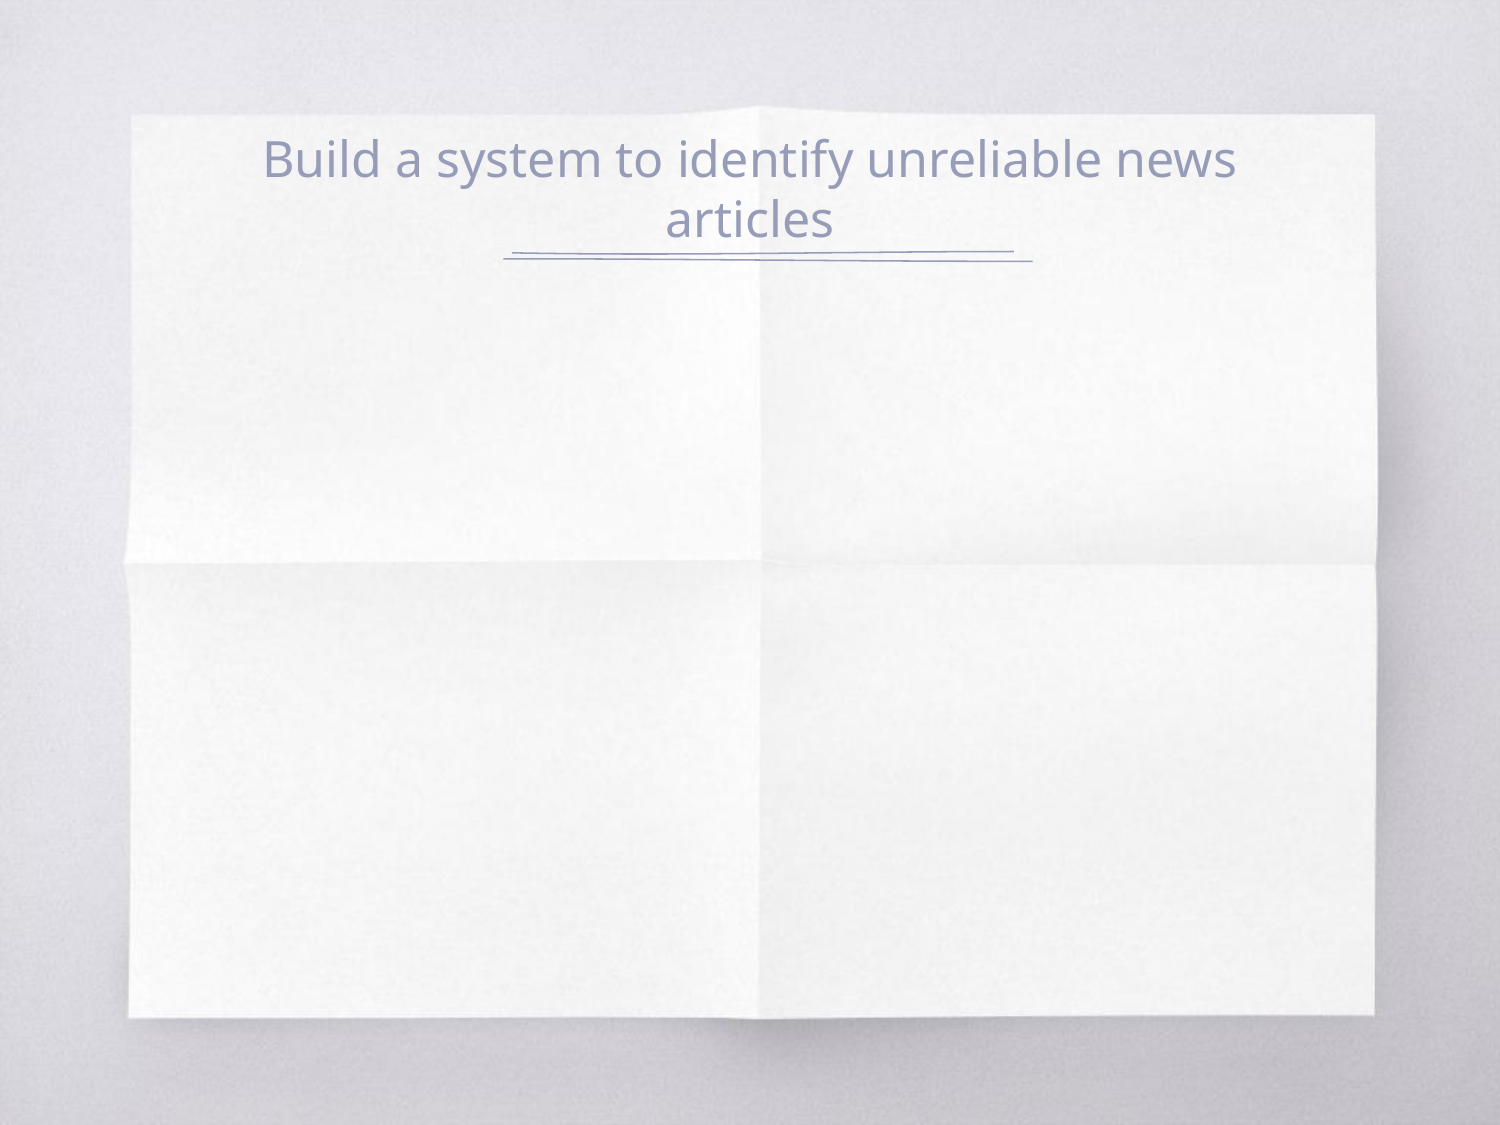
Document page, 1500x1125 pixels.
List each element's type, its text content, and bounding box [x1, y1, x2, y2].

title Build a system to identify unreliable news articles [168, 113, 1332, 263]
picture [0, 0, 1500, 1125]
